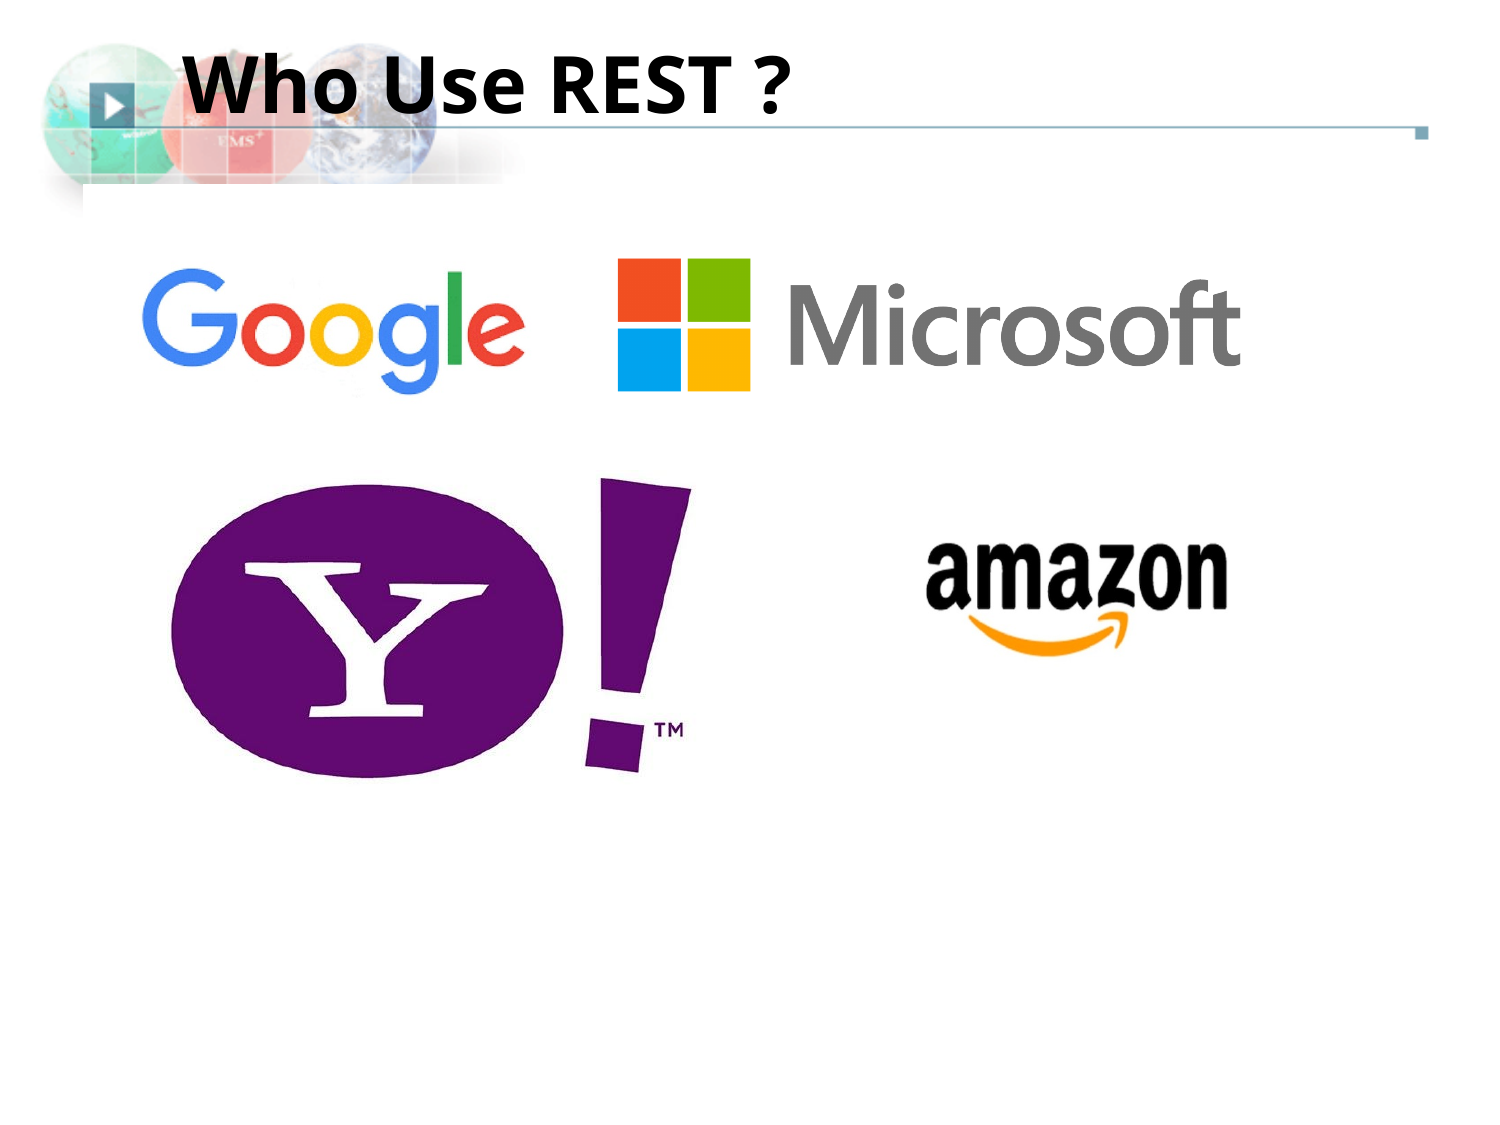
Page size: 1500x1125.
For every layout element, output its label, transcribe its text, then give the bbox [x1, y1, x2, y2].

picture [0, 0, 1500, 792]
text_box Who Use REST ? [167, 26, 1500, 148]
